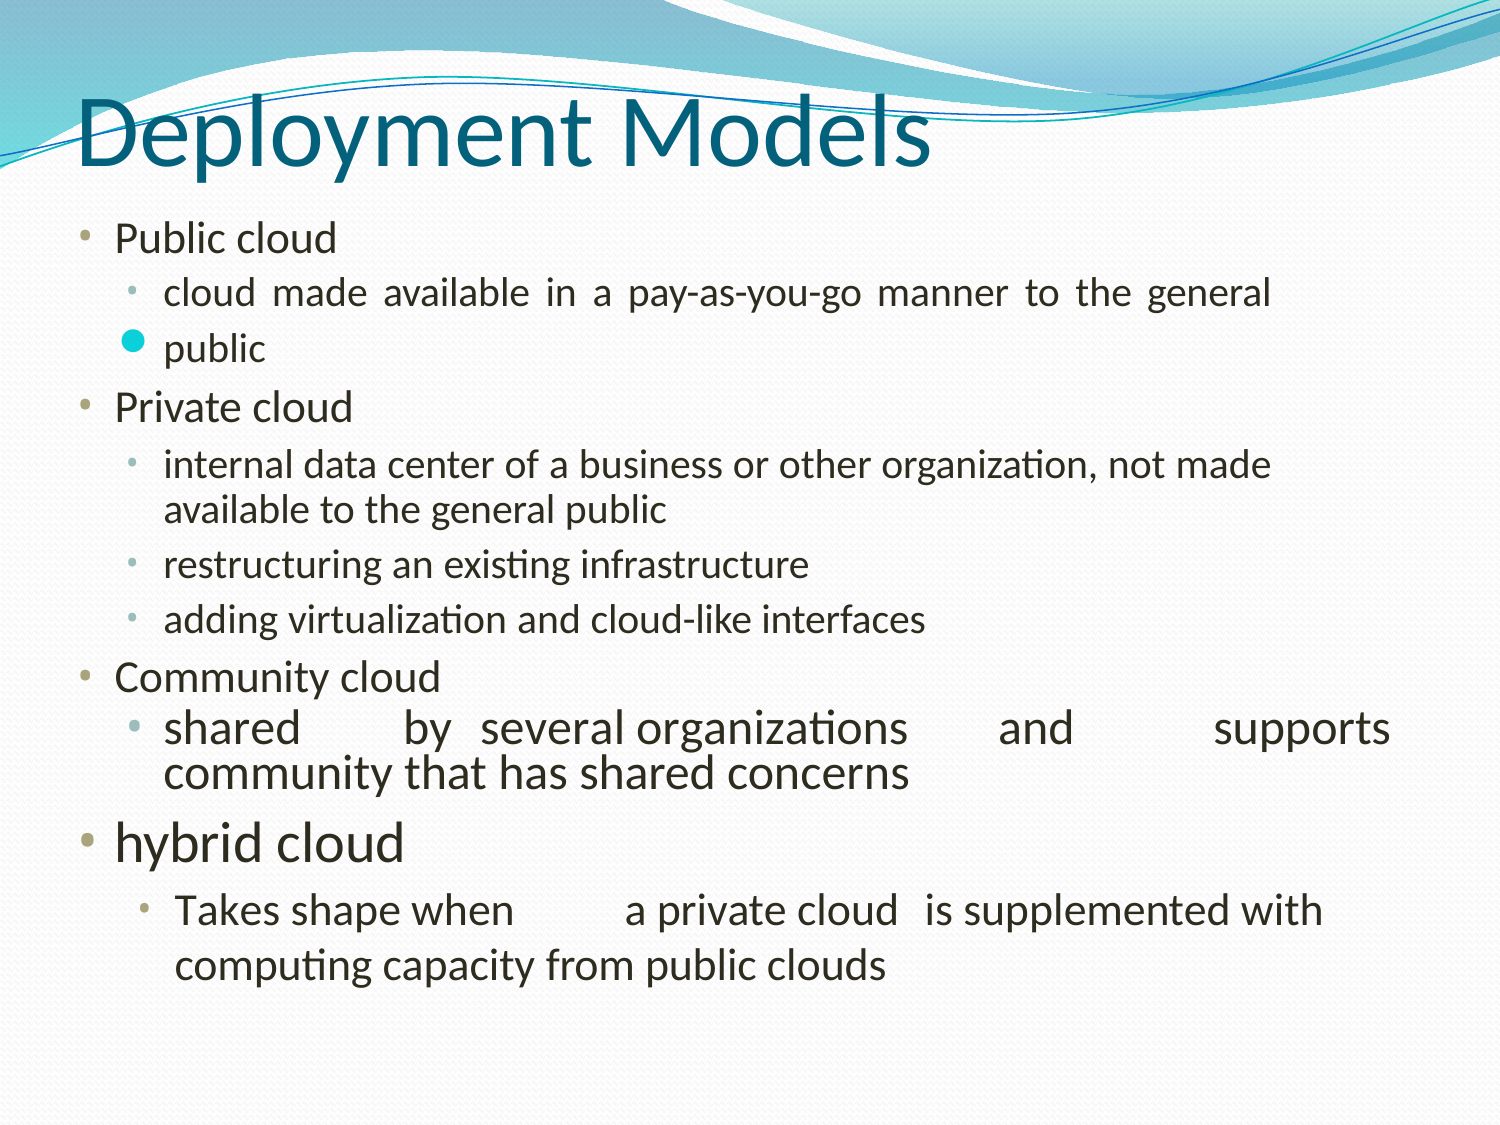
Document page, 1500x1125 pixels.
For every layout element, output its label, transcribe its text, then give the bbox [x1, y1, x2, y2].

title Deployment Models [75, 0, 1425, 188]
list Public cloud cloud made available in a pay-as-you-go manner to the general public Private cloud internal data center of a business or other organization, not made available to the general public restructuring an existing infrastructure adding virtualization and cloud-like interfaces Community cloud shared by several organizations and supports community that has shared concerns hybrid cloud Takes shape when a private cloud is supplemented with computing capacity from public clouds [75, 200, 1425, 1050]
